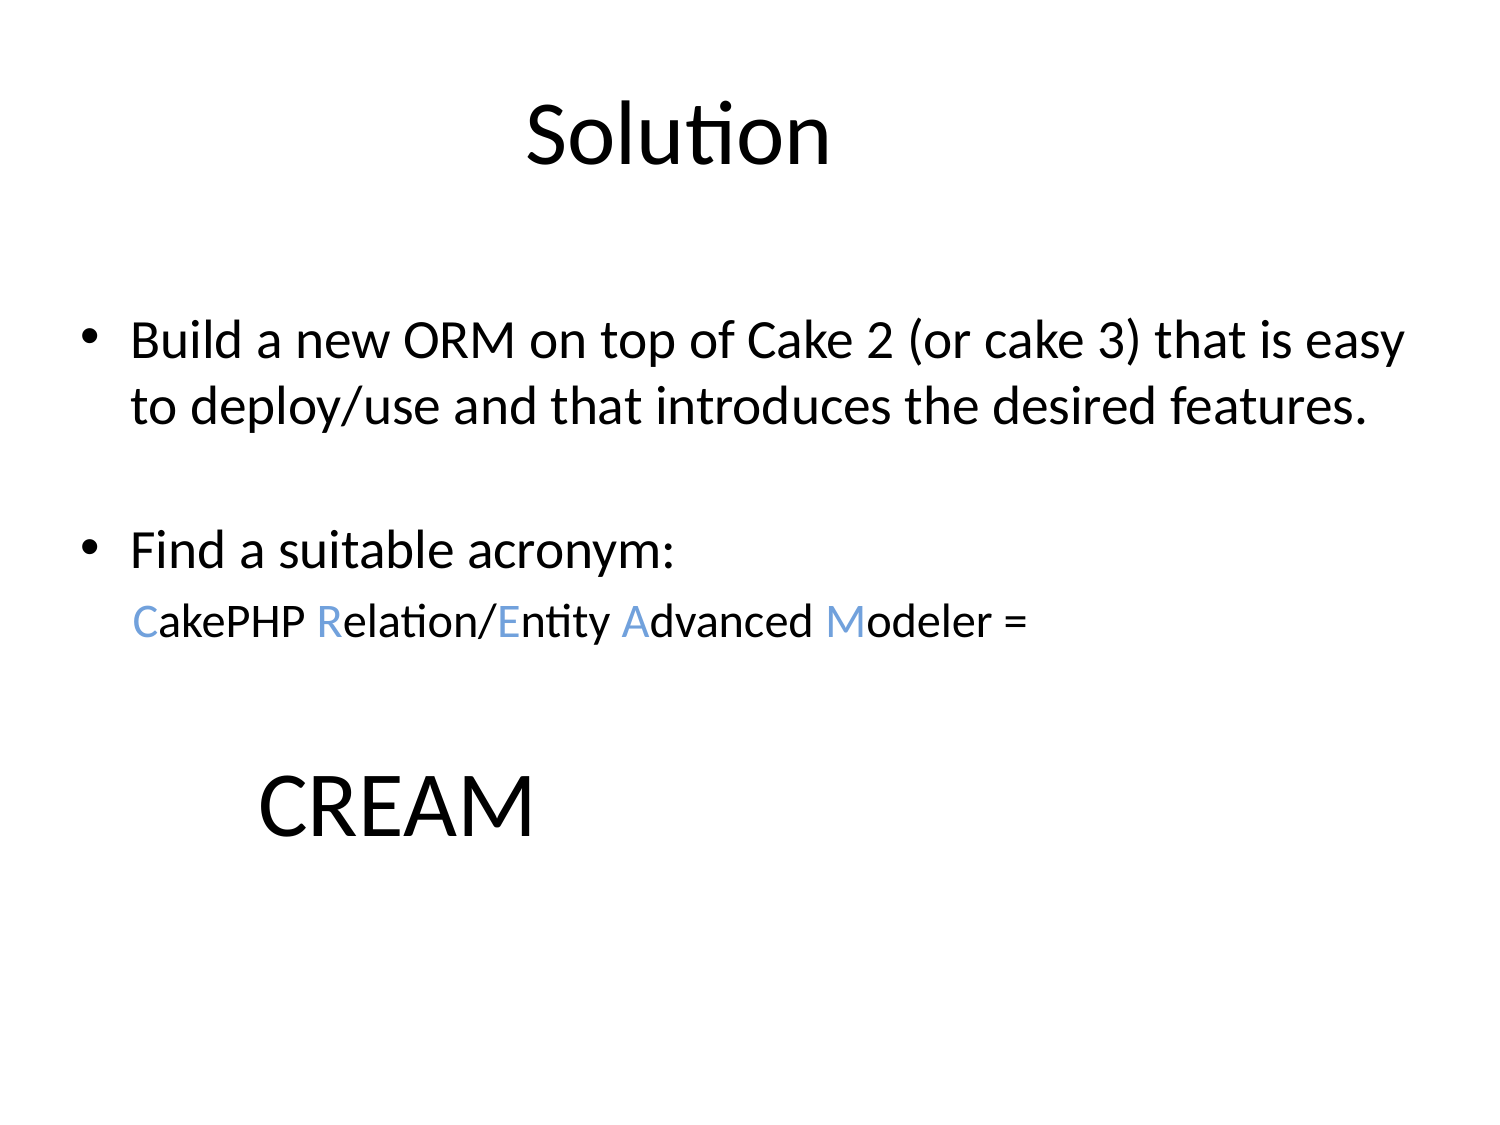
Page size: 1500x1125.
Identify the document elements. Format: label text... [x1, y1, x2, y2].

title Solution [64, 39, 1294, 218]
list Build a new ORM on top of Cake 2 (or cake 3) that is easy to deploy/use and that introduces the desired features. Find a suitable acronym: CakePHP Relation/Entity Advanced Modeler = CREAM [65, 295, 1436, 928]
